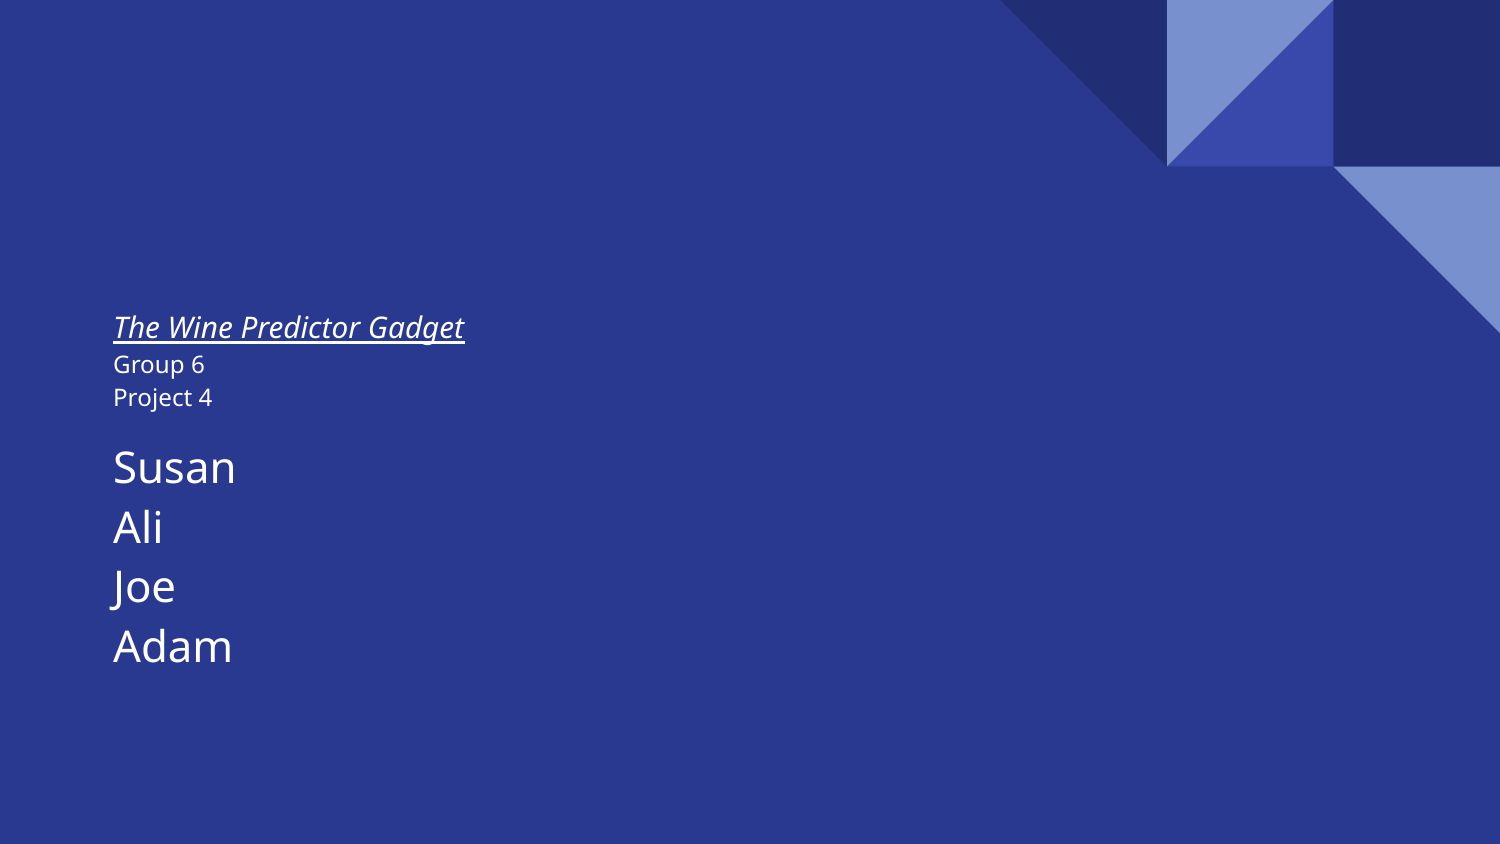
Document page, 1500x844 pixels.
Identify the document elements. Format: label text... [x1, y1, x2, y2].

subtitle Susan Ali Joe Adam [98, 421, 1447, 695]
title The Wine Predictor Gadget Group 6 Project 4 [98, 291, 1447, 421]
